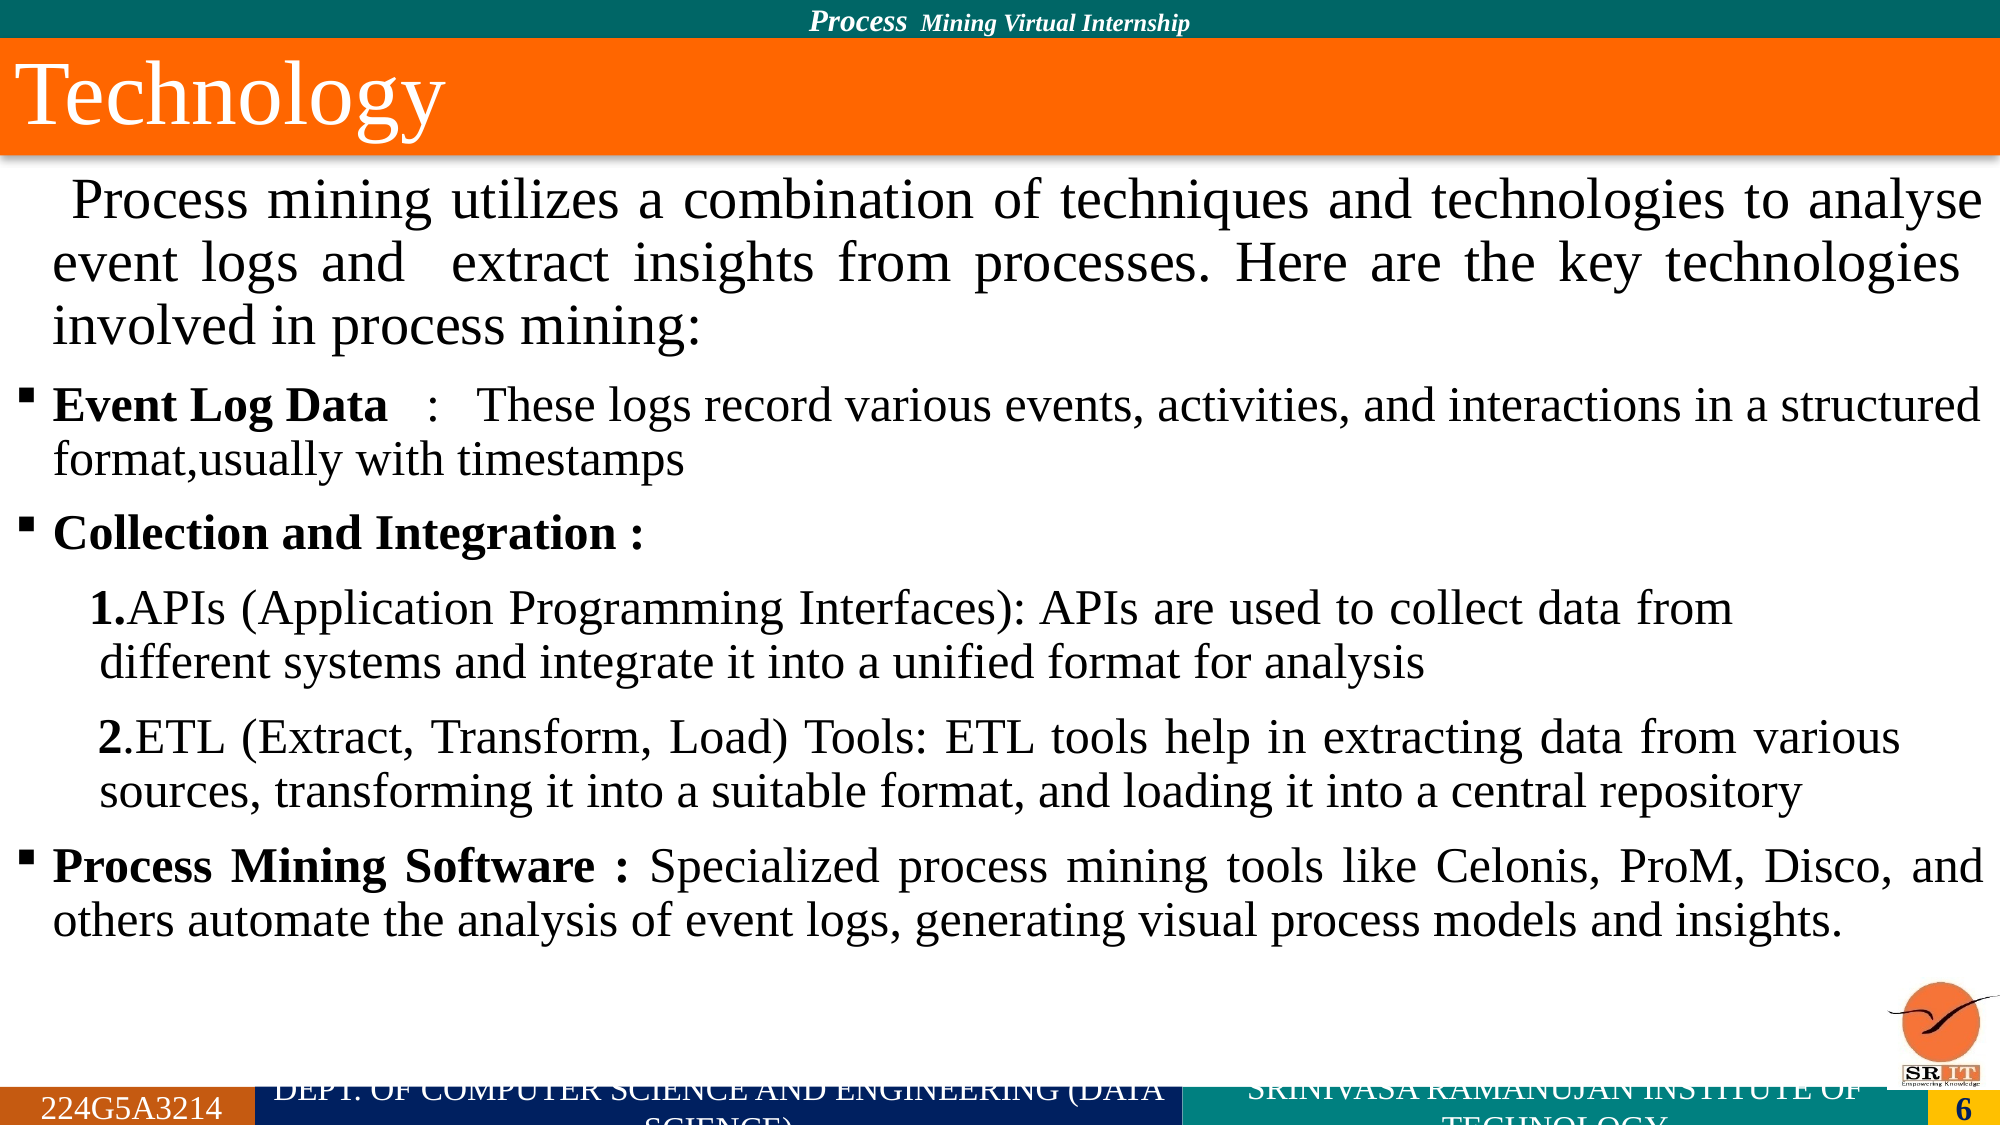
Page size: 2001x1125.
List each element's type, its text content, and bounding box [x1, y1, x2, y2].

picture [1887, 1080, 2000, 1090]
title Technology [0, 38, 2000, 156]
list Process mining utilizes a combination of techniques and technologies to analyse event logs and extract insights from processes. Here are the key technologies involved in process mining: Event Log Data : These logs record various events, activities, and interactions in a structured format,usually with timestamps Collection and Integration : 1.APIs (Application Programming Interfaces): APIs are used to collect data from different systems and integrate it into a unified format for analysis 2.ETL (Extract, Transform, Load) Tools: ETL tools help in extracting data from various sources, transforming it into a suitable format, and loading it into a central repository Process Mining Software : Specialized process mining tools like Celonis, ProM, Disco, and others automate the analysis of event logs, generating visual process models and insights. [0, 161, 2000, 1080]
